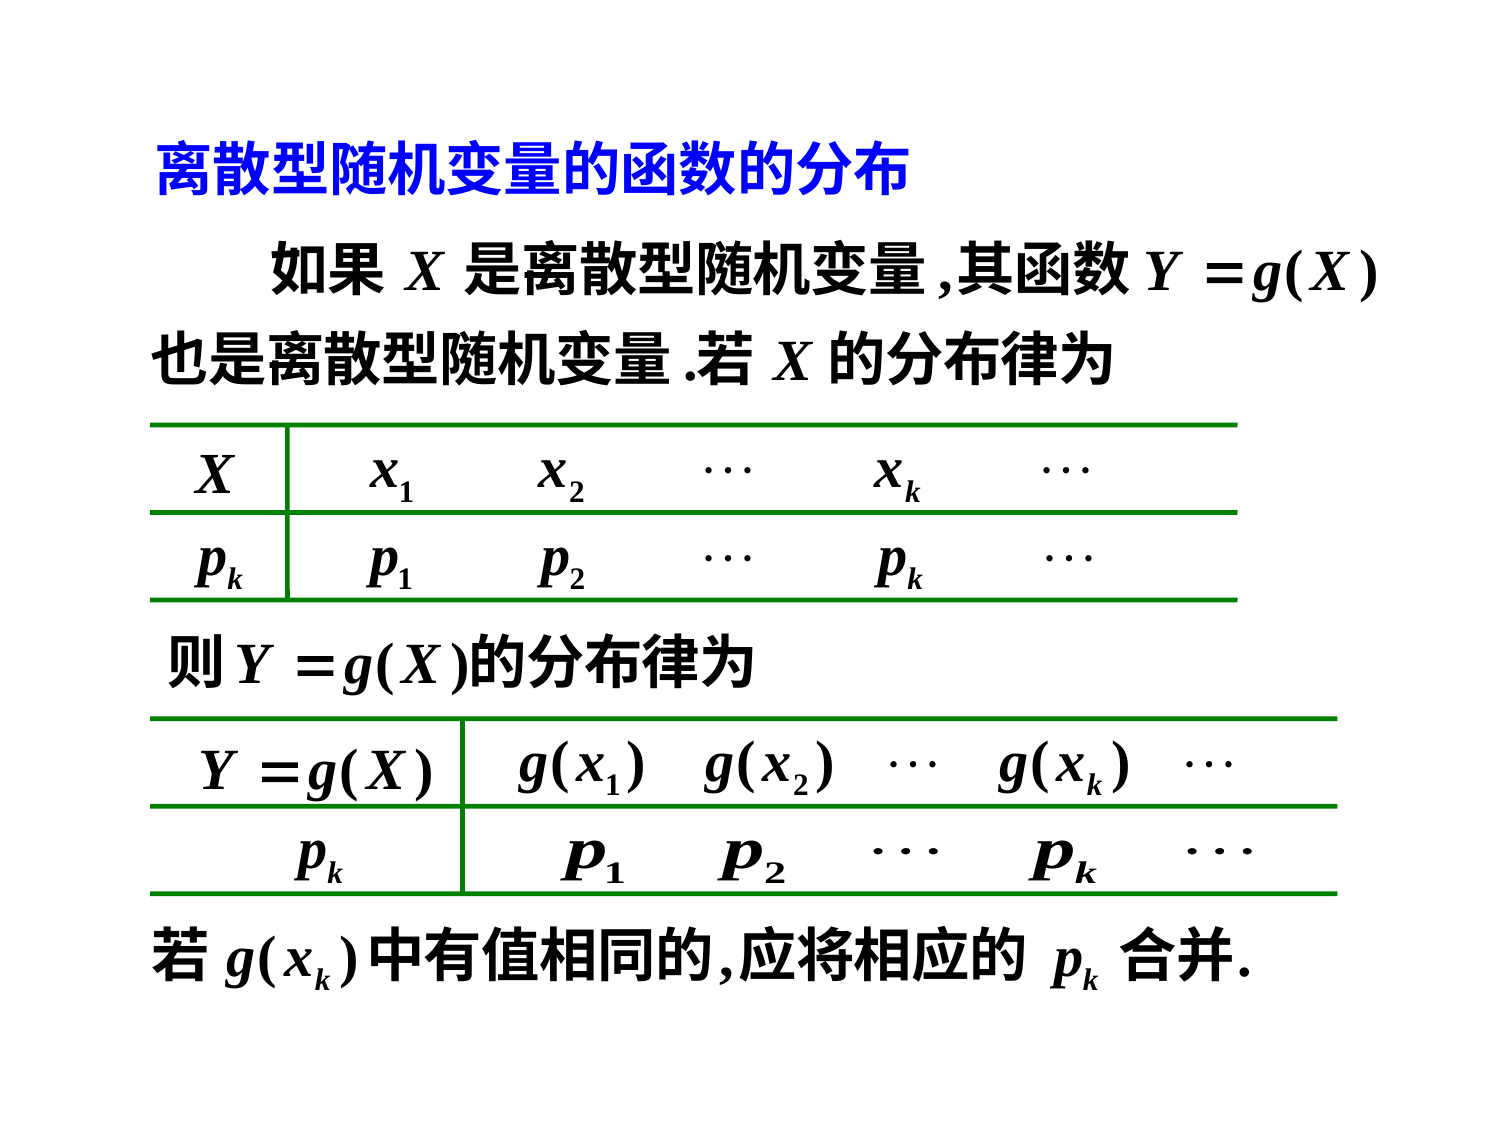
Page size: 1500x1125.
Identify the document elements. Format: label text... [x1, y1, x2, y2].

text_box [359, 524, 1099, 596]
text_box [149, 718, 1338, 894]
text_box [187, 449, 246, 498]
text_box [149, 237, 1390, 398]
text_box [187, 524, 250, 596]
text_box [149, 631, 765, 703]
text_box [149, 424, 1238, 600]
text_box 离散型随机变量的函数的分布 [139, 125, 927, 210]
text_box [149, 924, 1255, 998]
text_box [362, 437, 1096, 509]
